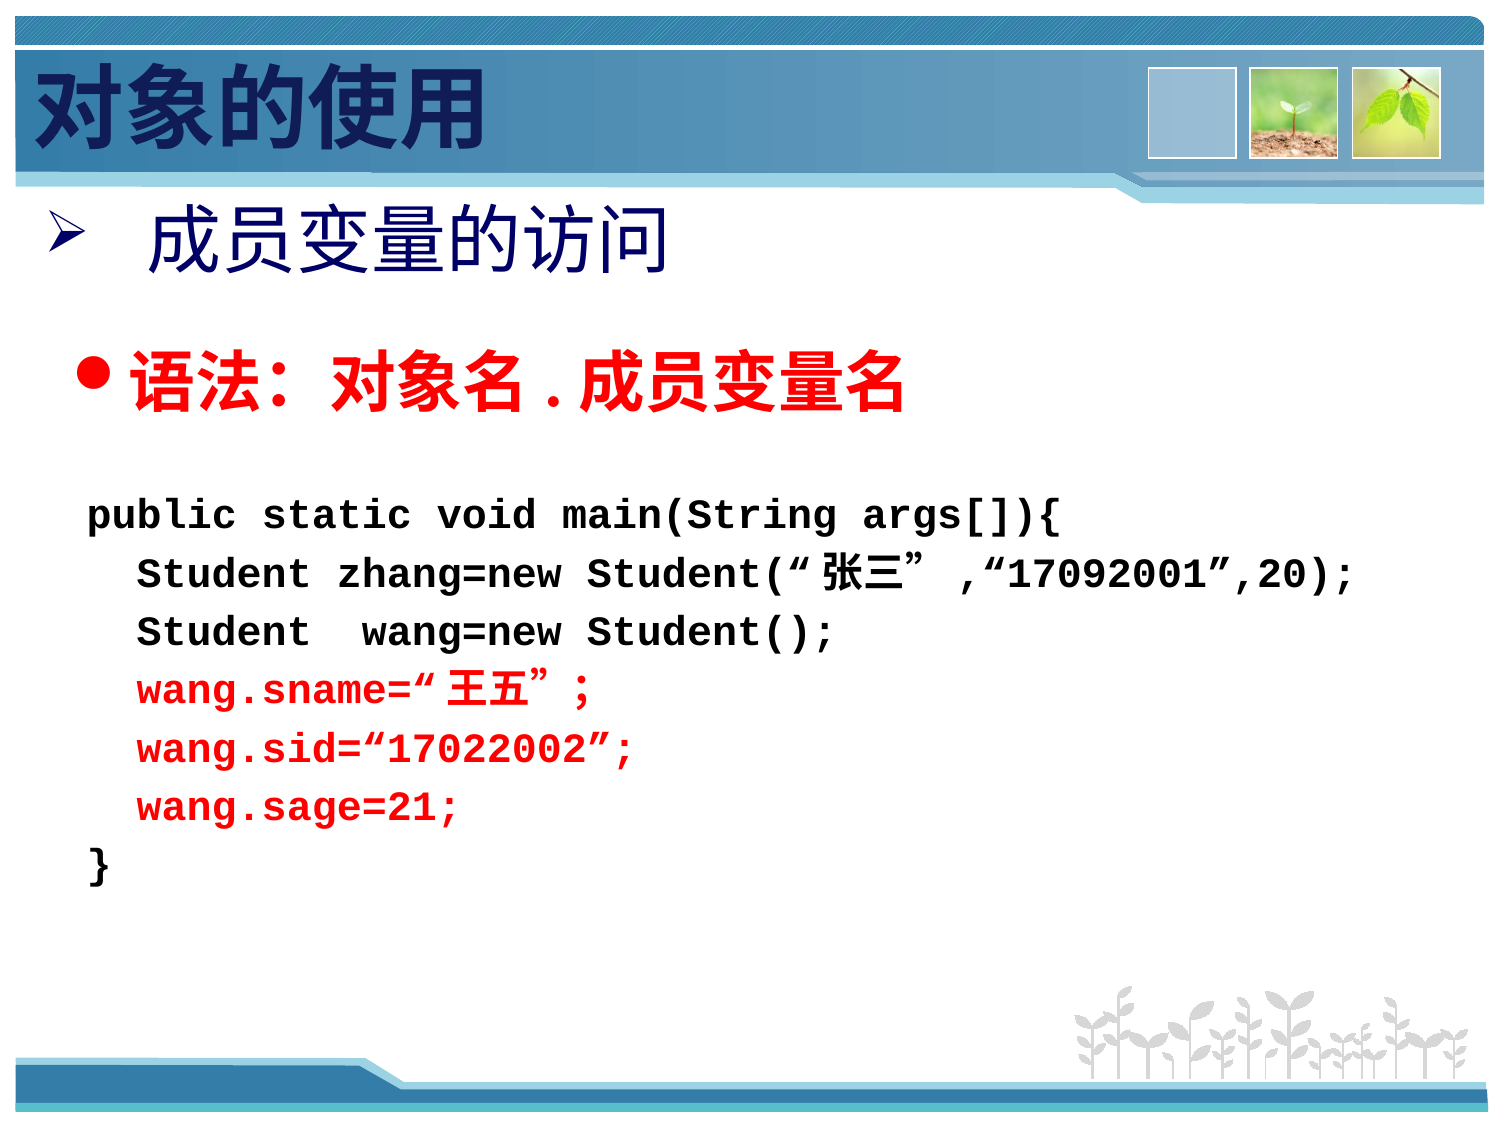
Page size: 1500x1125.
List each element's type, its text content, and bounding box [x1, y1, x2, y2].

title 对象的使用 [17, 48, 1269, 162]
picture [1269, 69, 1337, 157]
text_box 语法：对象名.成员变量名 [57, 292, 1500, 420]
text_box 成员变量的访问 [29, 195, 1392, 292]
picture [1353, 69, 1439, 157]
text_box public static void main(String args[]){ Student zhang=new Student(“张三”,“17092001”,20); Student wang=new Student(); wang.sname=“王五”； wang.sid=“17022002”; wang.sage=21; } [71, 479, 1466, 1035]
